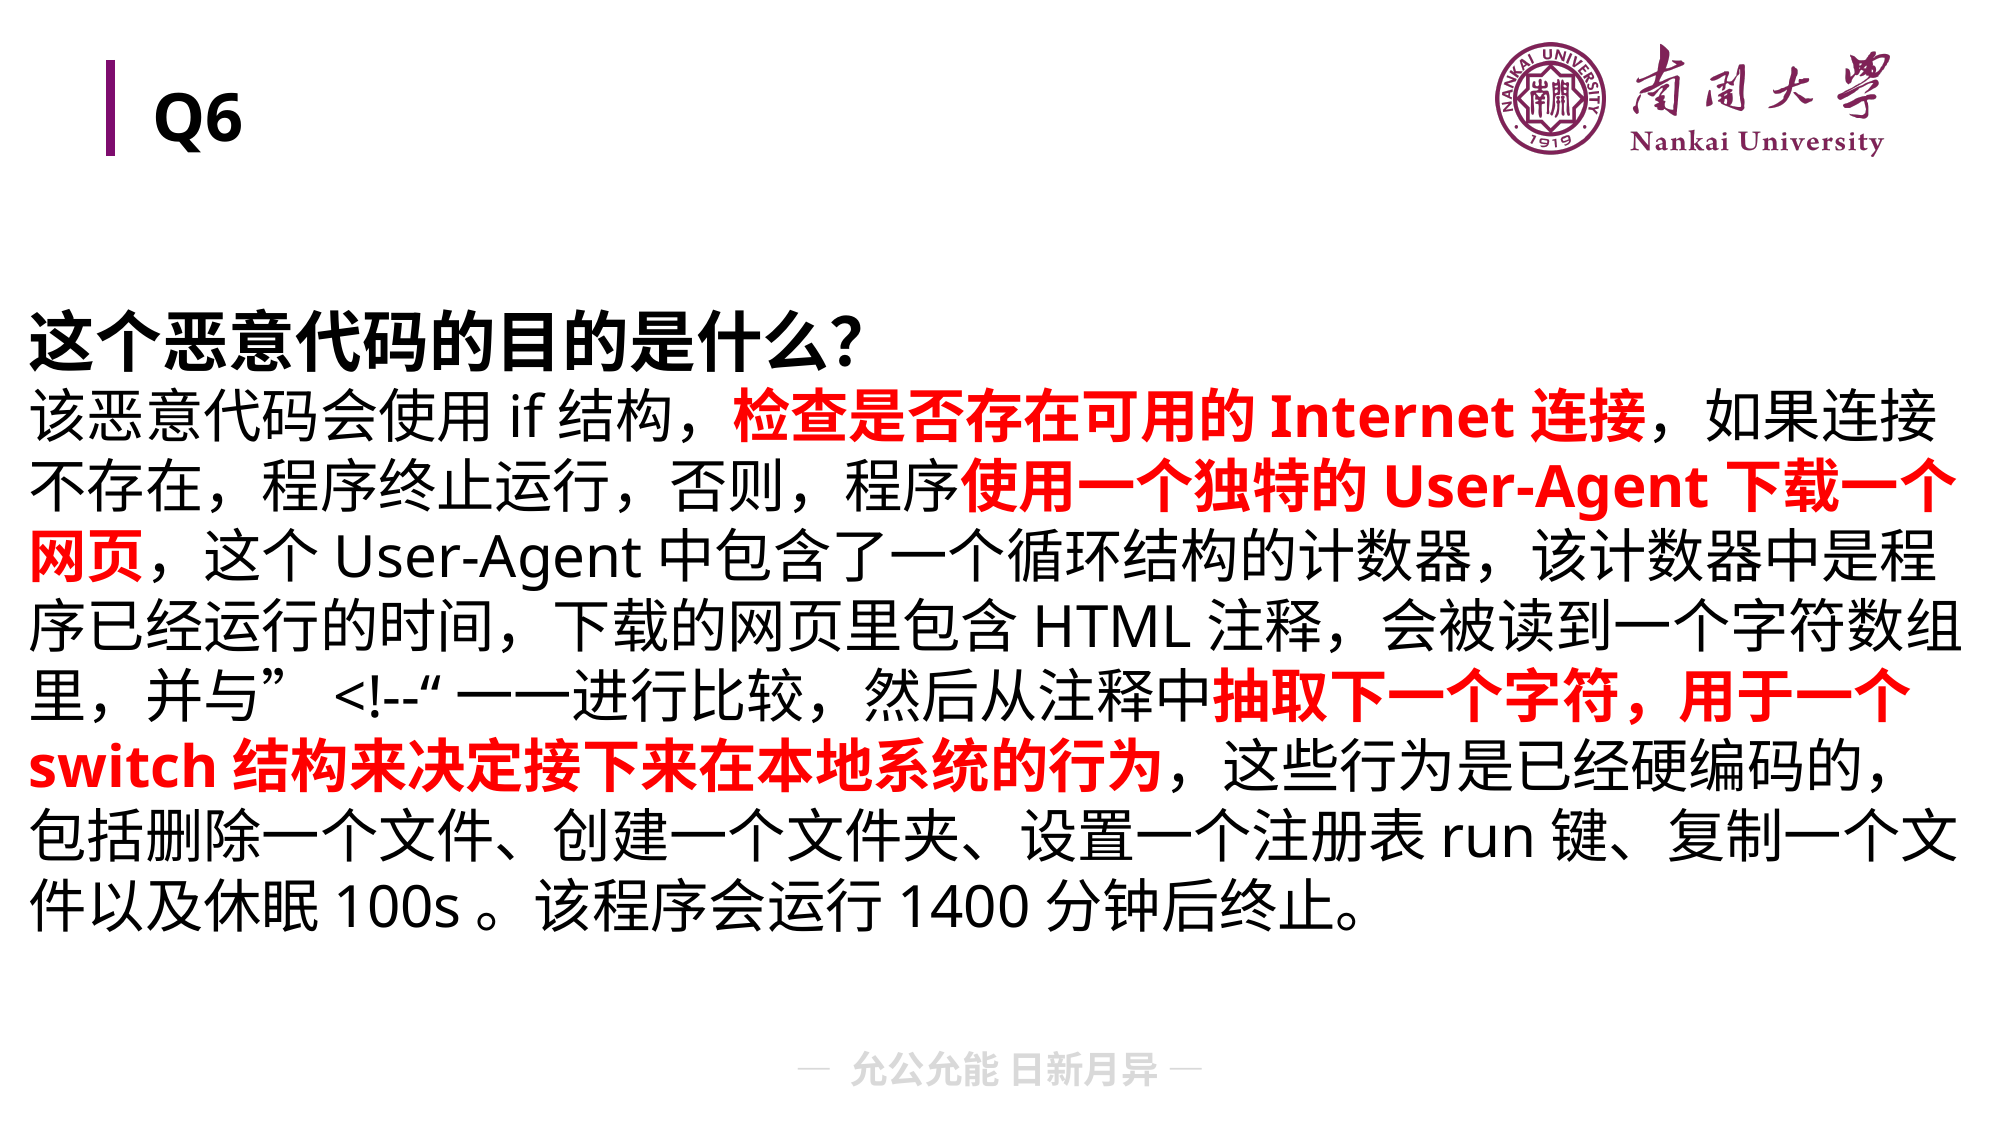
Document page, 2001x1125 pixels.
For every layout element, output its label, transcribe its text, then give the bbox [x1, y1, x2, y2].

title Q6 [137, 48, 1000, 191]
text_box 这个恶意代码的目的是什么？ 该恶意代码会使用if结构，检查是否存在可用的Internet连接，如果连接不存在，程序终止运行，否则，程序使用一个独特的User-Agent下载一个网页，这个User-Agent中包含了一个循环结构的计数器，该计数器中是程序已经运行的时间，下载的网页里包含HTML注释，会被读到一个字符数组里，并与”<!--“一一进行比较，然后从注释中抽取下一个字符，用于一个switch结构来决定接下来在本地系统的行为，这些行为是已经硬编码的，包括删除一个文件、创建一个文件夹、设置一个注册表run键、复制一个文件以及休眠100s。该程序会运行1400分钟后终止。 [13, 212, 1986, 947]
picture [1495, 42, 1890, 157]
